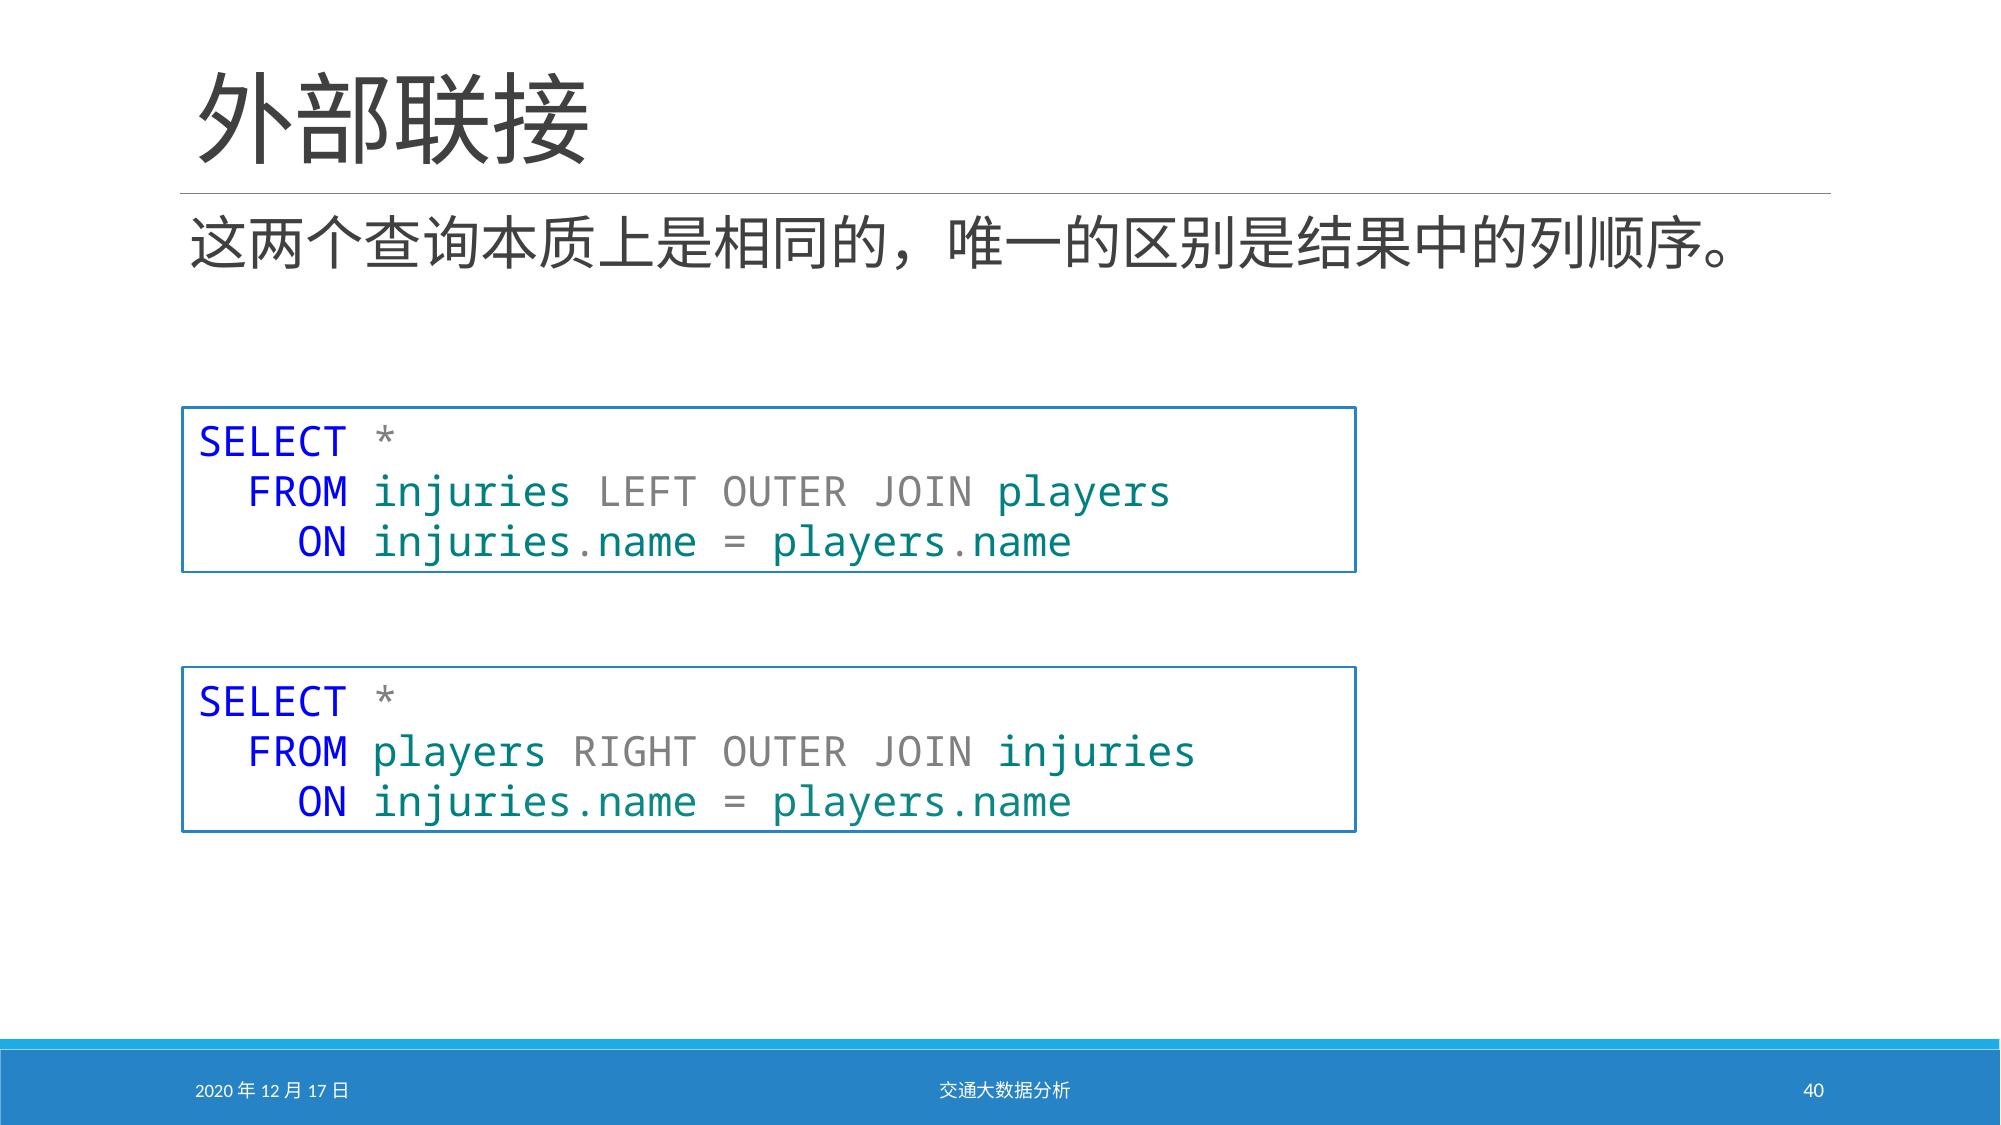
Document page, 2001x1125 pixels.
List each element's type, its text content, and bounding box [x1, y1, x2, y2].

title 外部联接 [179, 20, 1830, 185]
text_box SELECT * FROM players RIGHT OUTER JOIN injuries ON injuries.name = players.name [181, 666, 1357, 833]
slide_number 40 [1624, 1059, 1840, 1120]
footer 交通大数据分析 [609, 1059, 1401, 1120]
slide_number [179, 1059, 586, 1120]
list 这两个查询本质上是相同的，唯一的区别是结果中的列顺序。 [189, 206, 1840, 1037]
text_box SELECT * FROM injuries LEFT OUTER JOIN players ON injuries.name = players.name [181, 406, 1357, 573]
